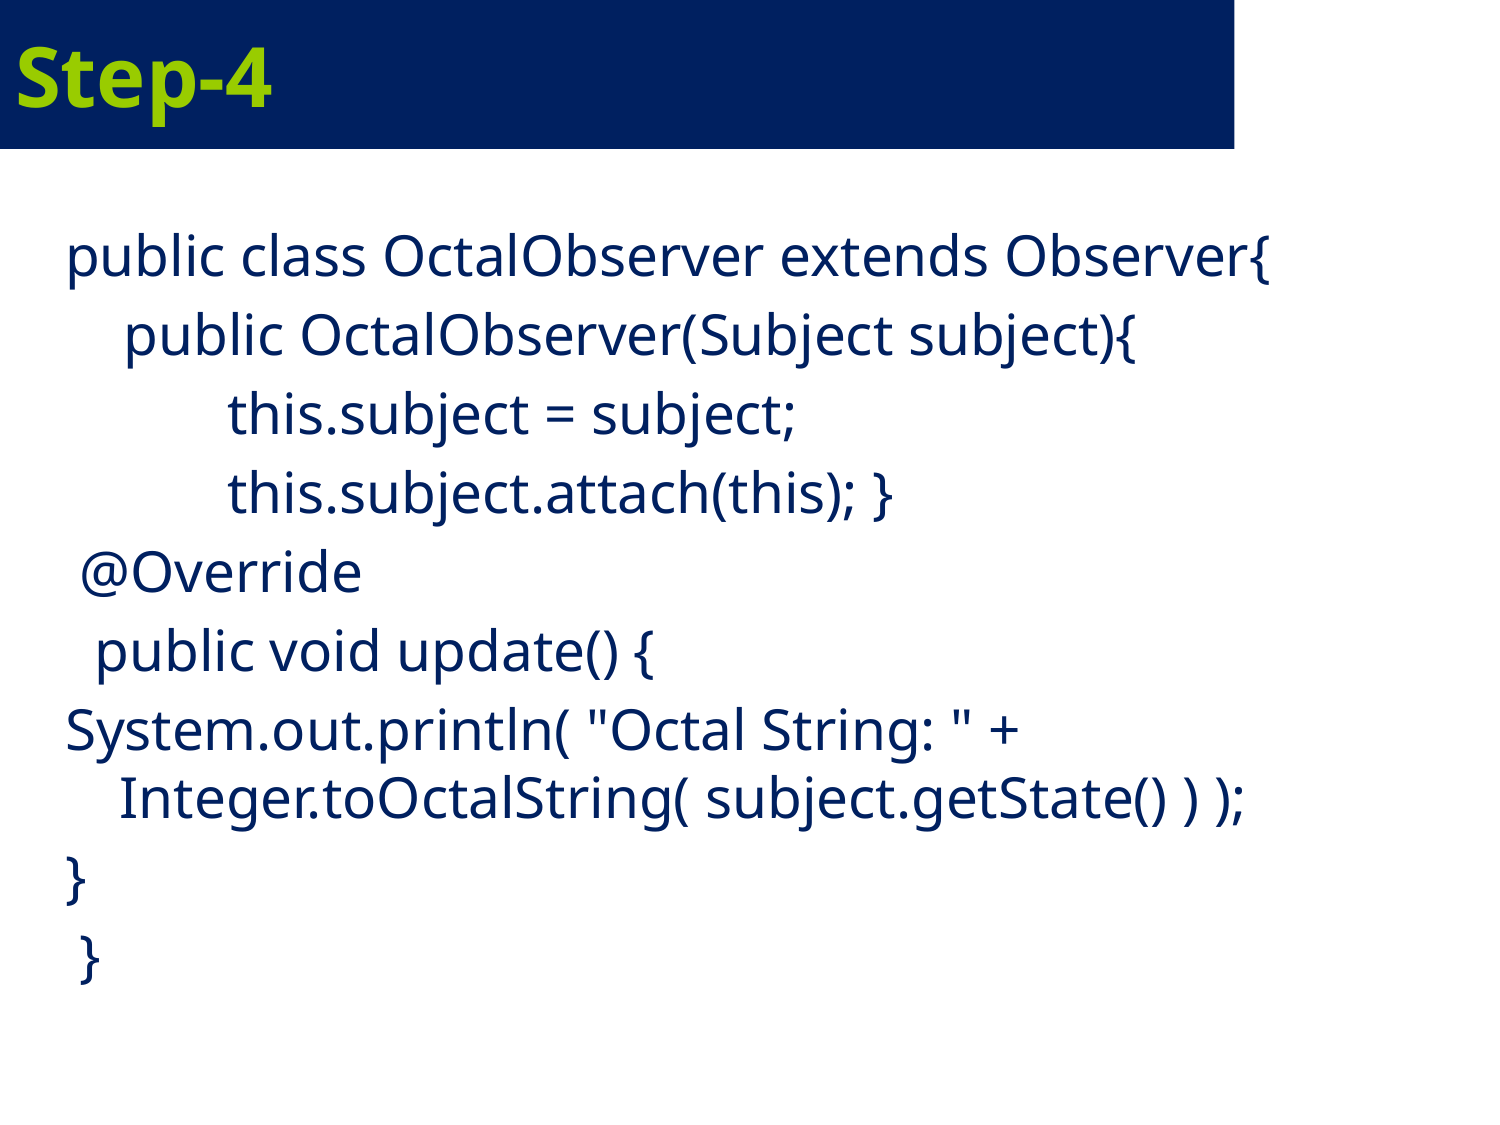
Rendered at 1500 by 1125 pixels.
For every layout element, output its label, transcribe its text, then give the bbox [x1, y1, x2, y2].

list public class OctalObserver extends Observer{ public OctalObserver(Subject subject){ this.subject = subject; this.subject.attach(this); } @Override public void update() { System.out.println( "Octal String: " + Integer.toOctalString( subject.getState() ) ); } } [50, 212, 1439, 998]
title Step-4 [0, 0, 1235, 149]
